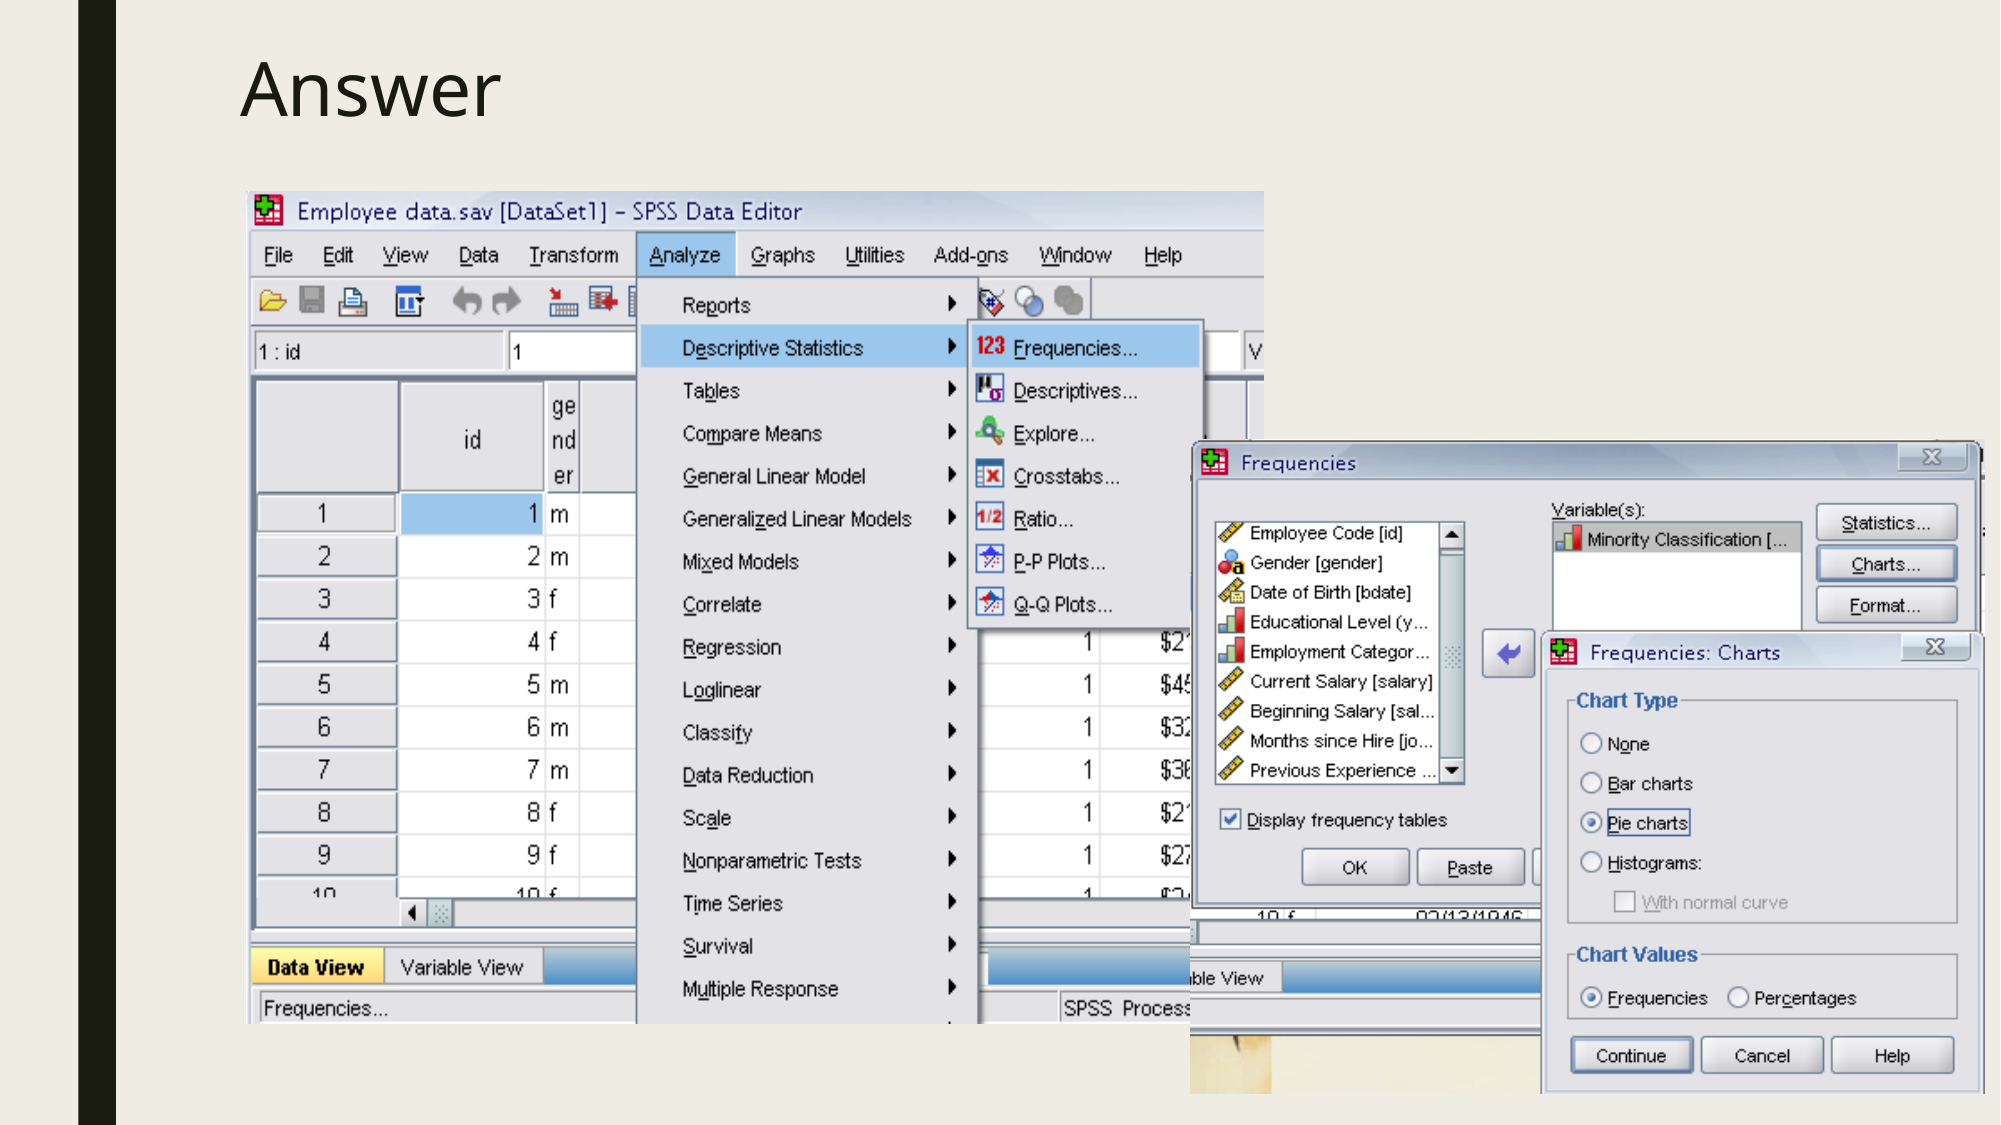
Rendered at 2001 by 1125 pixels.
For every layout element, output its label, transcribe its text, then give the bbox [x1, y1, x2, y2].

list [246, 191, 1264, 1024]
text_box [1190, 439, 1985, 1094]
title Answer [225, 45, 1800, 192]
